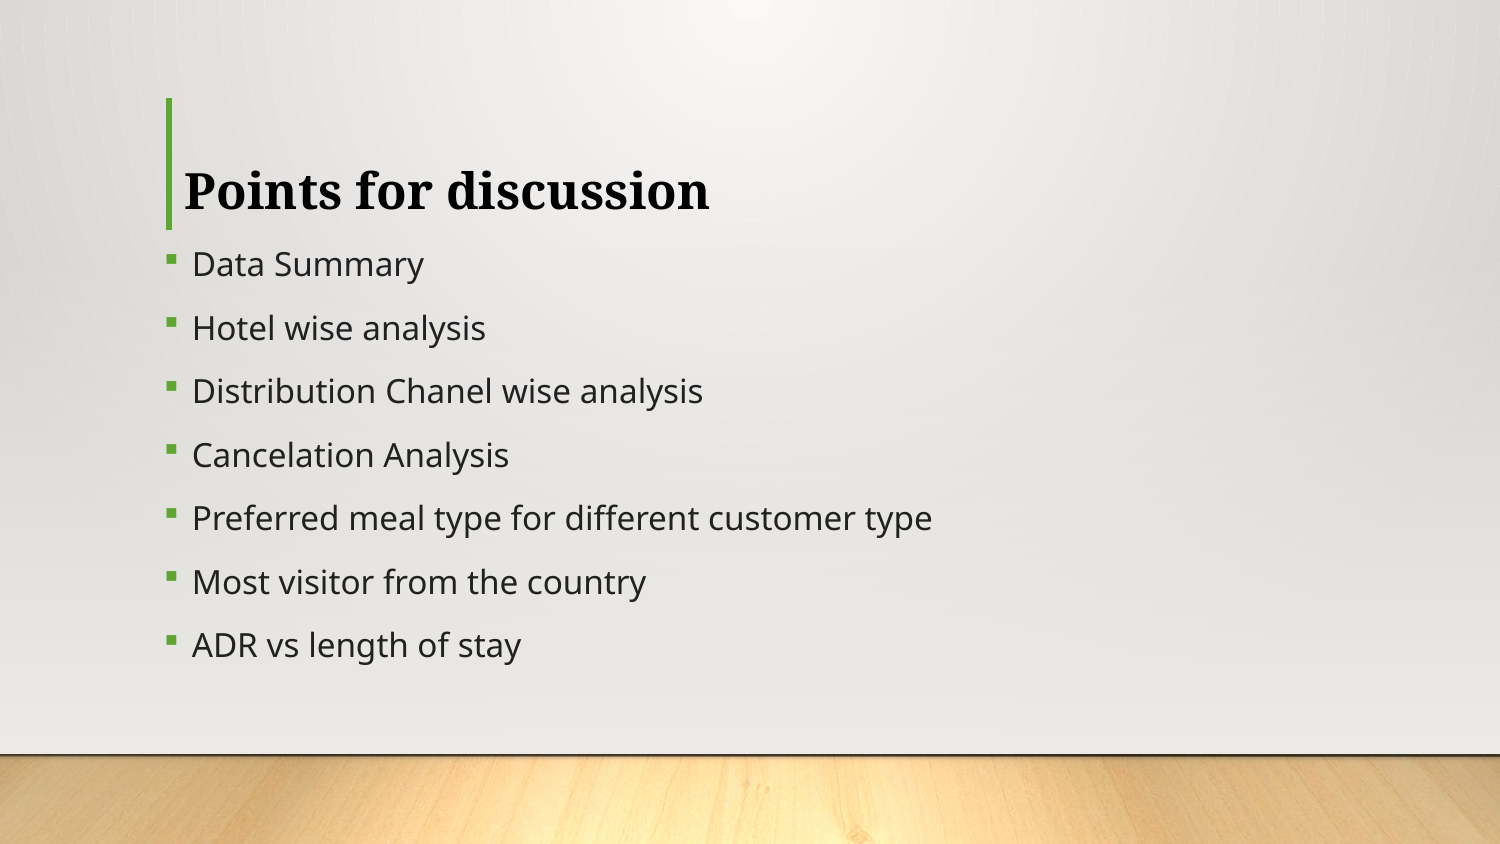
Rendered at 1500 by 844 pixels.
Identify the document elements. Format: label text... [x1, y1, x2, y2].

picture [0, 754, 1500, 844]
list Data Summary Hotel wise analysis Distribution Chanel wise analysis Cancelation Analysis Preferred meal type for different customer type Most visitor from the country ADR vs length of stay [148, 228, 1101, 773]
title Points for discussion [169, 98, 1352, 229]
